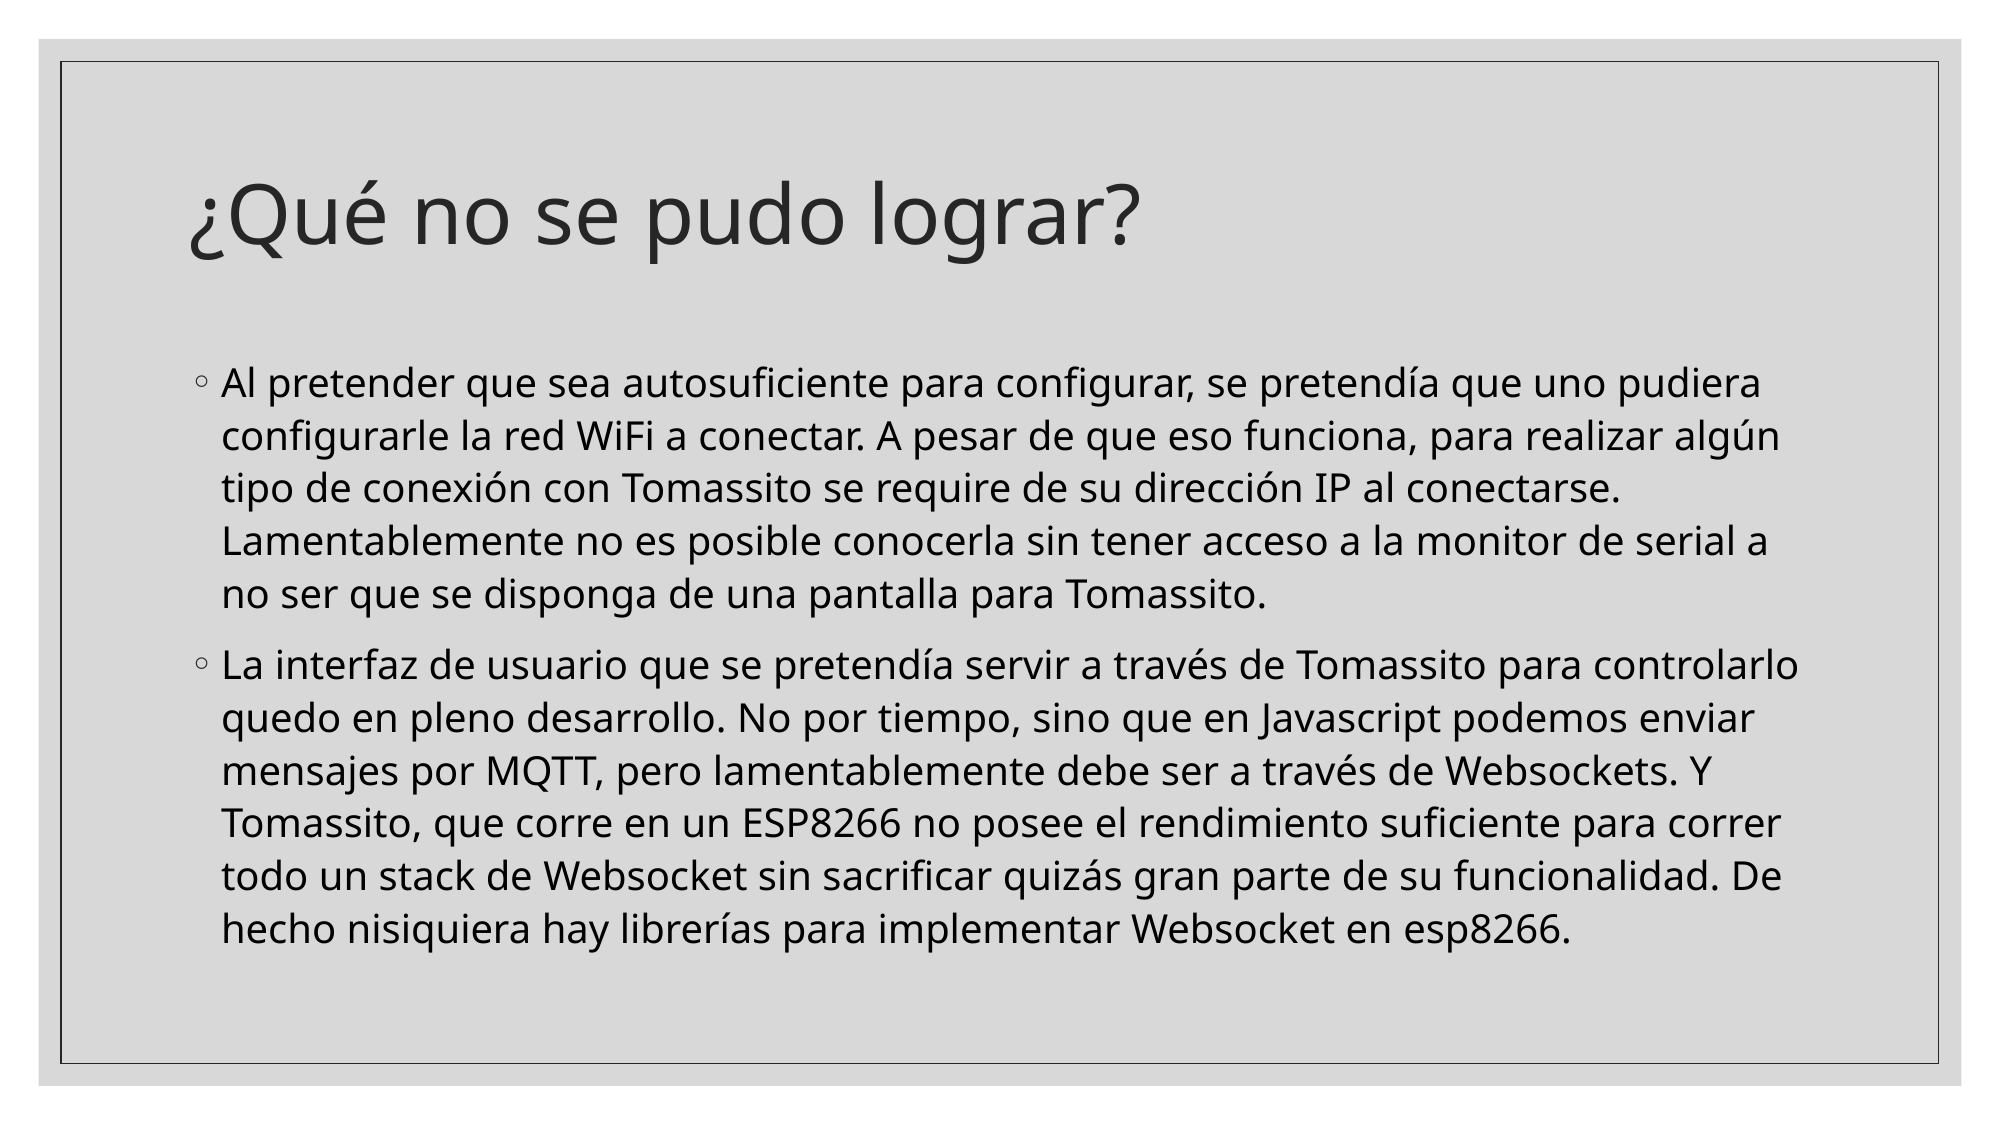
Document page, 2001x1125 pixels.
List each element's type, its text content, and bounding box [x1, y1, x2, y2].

list Al pretender que sea autosuficiente para configurar, se pretendía que uno pudiera configurarle la red WiFi a conectar. A pesar de que eso funciona, para realizar algún tipo de conexión con Tomassito se require de su dirección IP al conectarse. Lamentablemente no es posible conocerla sin tener acceso a la monitor de serial a no ser que se disponga de una pantalla para Tomassito. La interfaz de usuario que se pretendía servir a través de Tomassito para controlarlo quedo en pleno desarrollo. No por tiempo, sino que en Javascript podemos enviar mensajes por MQTT, pero lamentablemente debe ser a través de Websockets. Y Tomassito, que corre en un ESP8266 no posee el rendimiento suficiente para correr todo un stack de Websocket sin sacrificar quizás gran parte de su funcionalidad. De hecho nisiquiera hay librerías para implementar Websocket en esp8266. [174, 345, 1825, 977]
title ¿Qué no se pudo lograr? [174, 105, 1825, 331]
